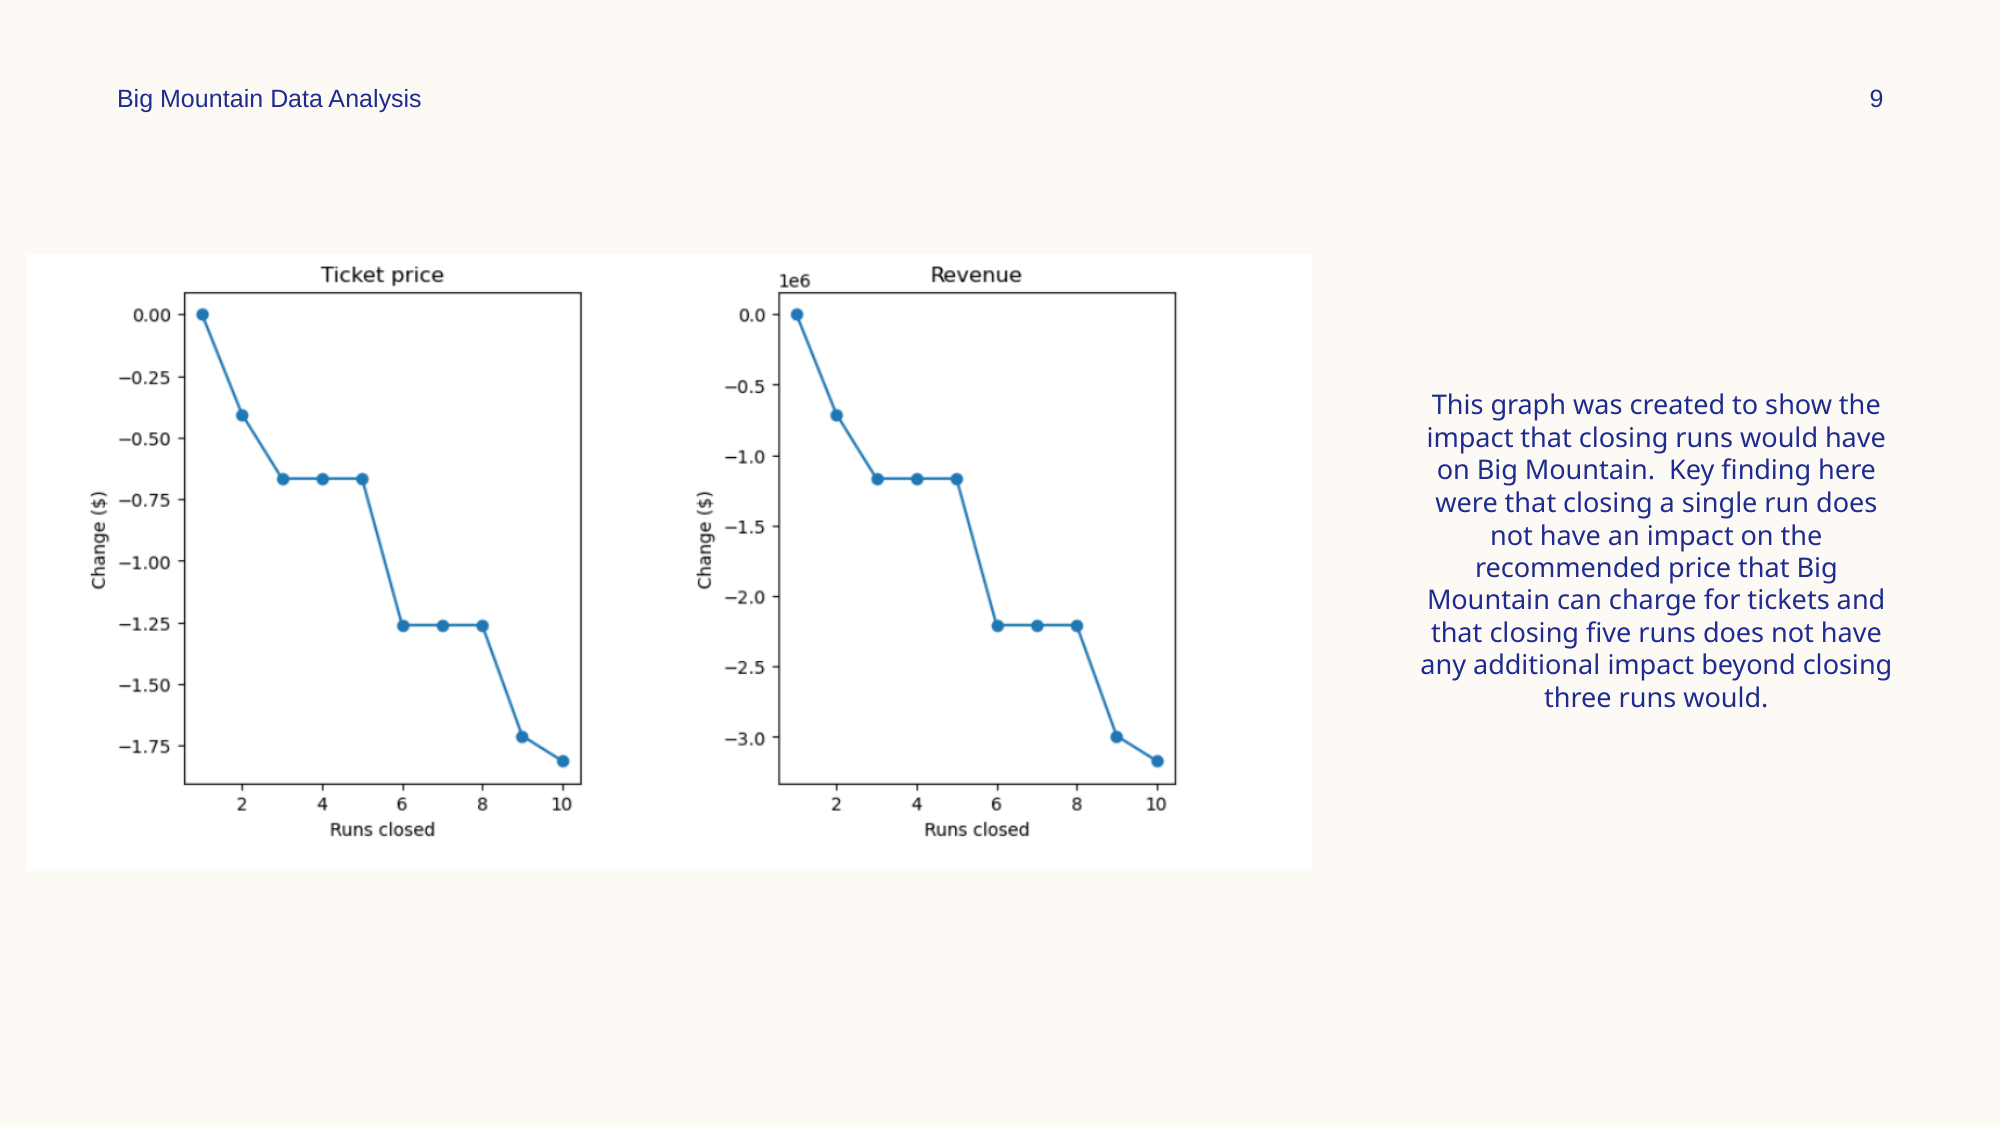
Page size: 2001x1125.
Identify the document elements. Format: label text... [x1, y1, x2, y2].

text_box This graph was created to show the impact that closing runs would have on Big Mountain. Key finding here were that closing a single run does not have an impact on the recommended price that Big Mountain can charge for tickets and that closing five runs does not have any additional impact beyond closing three runs would. [1397, 404, 1916, 721]
slide_number 9 [1795, 75, 1958, 120]
footer Big Mountain Data Analysis [101, 75, 627, 120]
picture [27, 254, 1312, 871]
